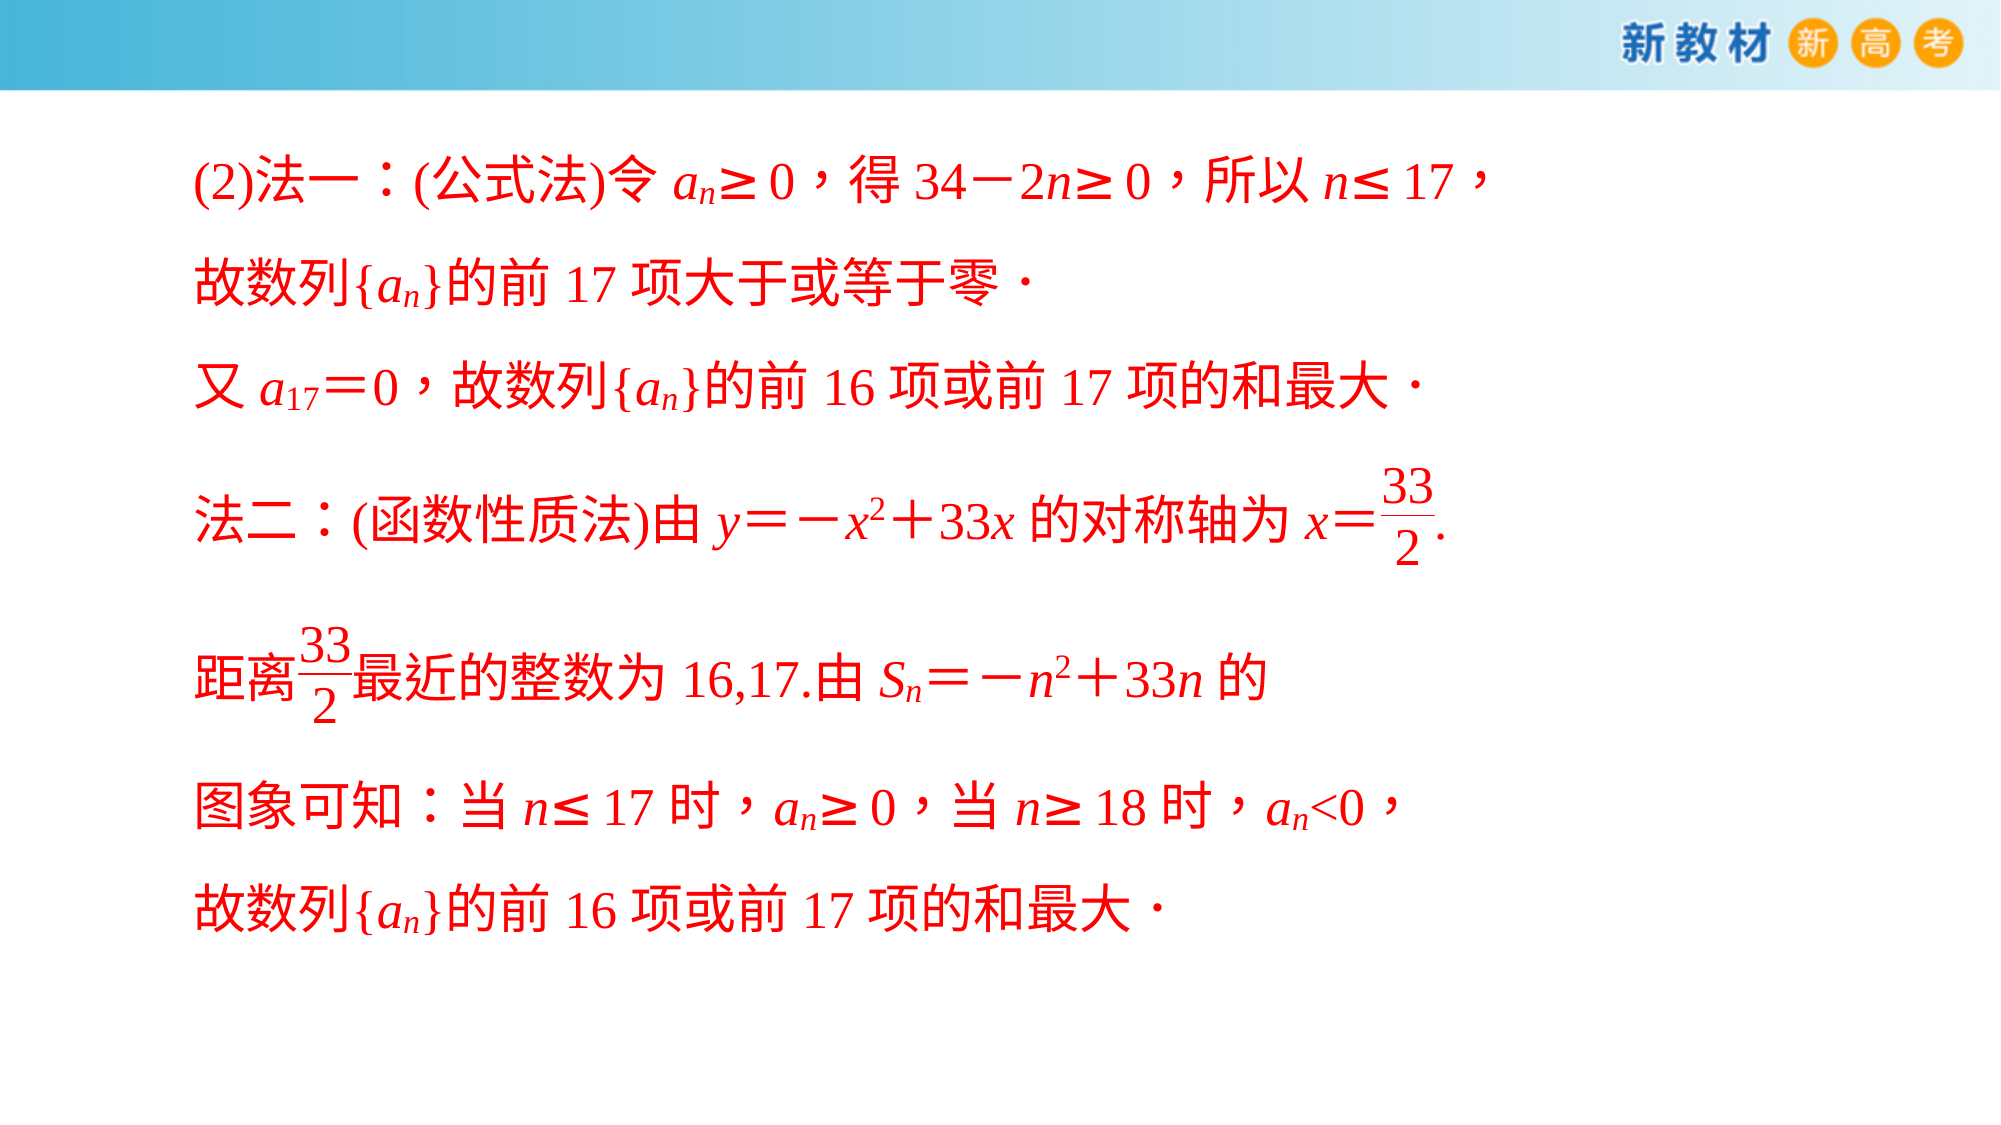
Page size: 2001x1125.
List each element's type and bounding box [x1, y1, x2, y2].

text_box [87, 146, 1837, 979]
picture [0, 0, 2001, 1125]
